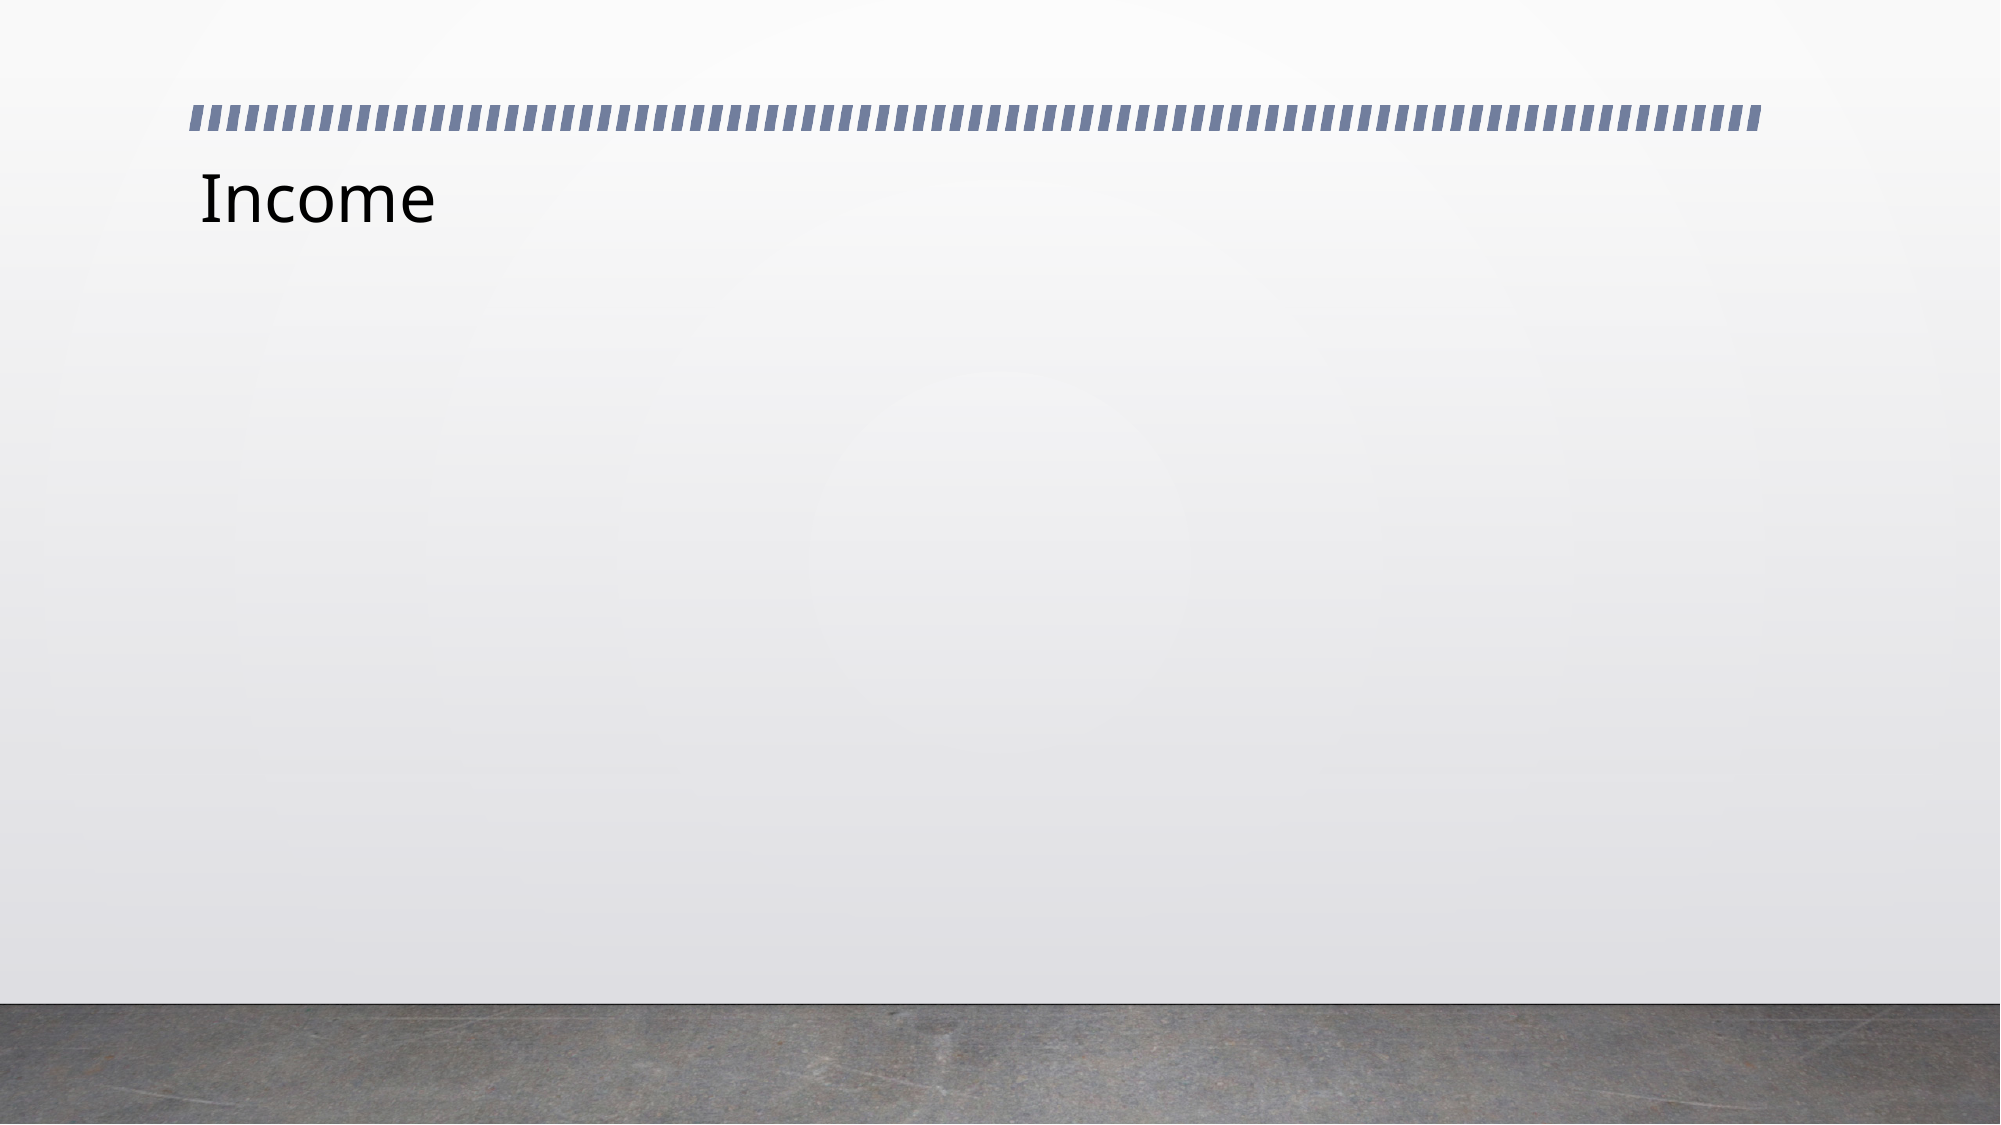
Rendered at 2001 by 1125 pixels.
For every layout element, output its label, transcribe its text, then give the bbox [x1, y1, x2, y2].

picture [0, 1004, 2000, 1124]
title Income [185, 157, 1762, 331]
